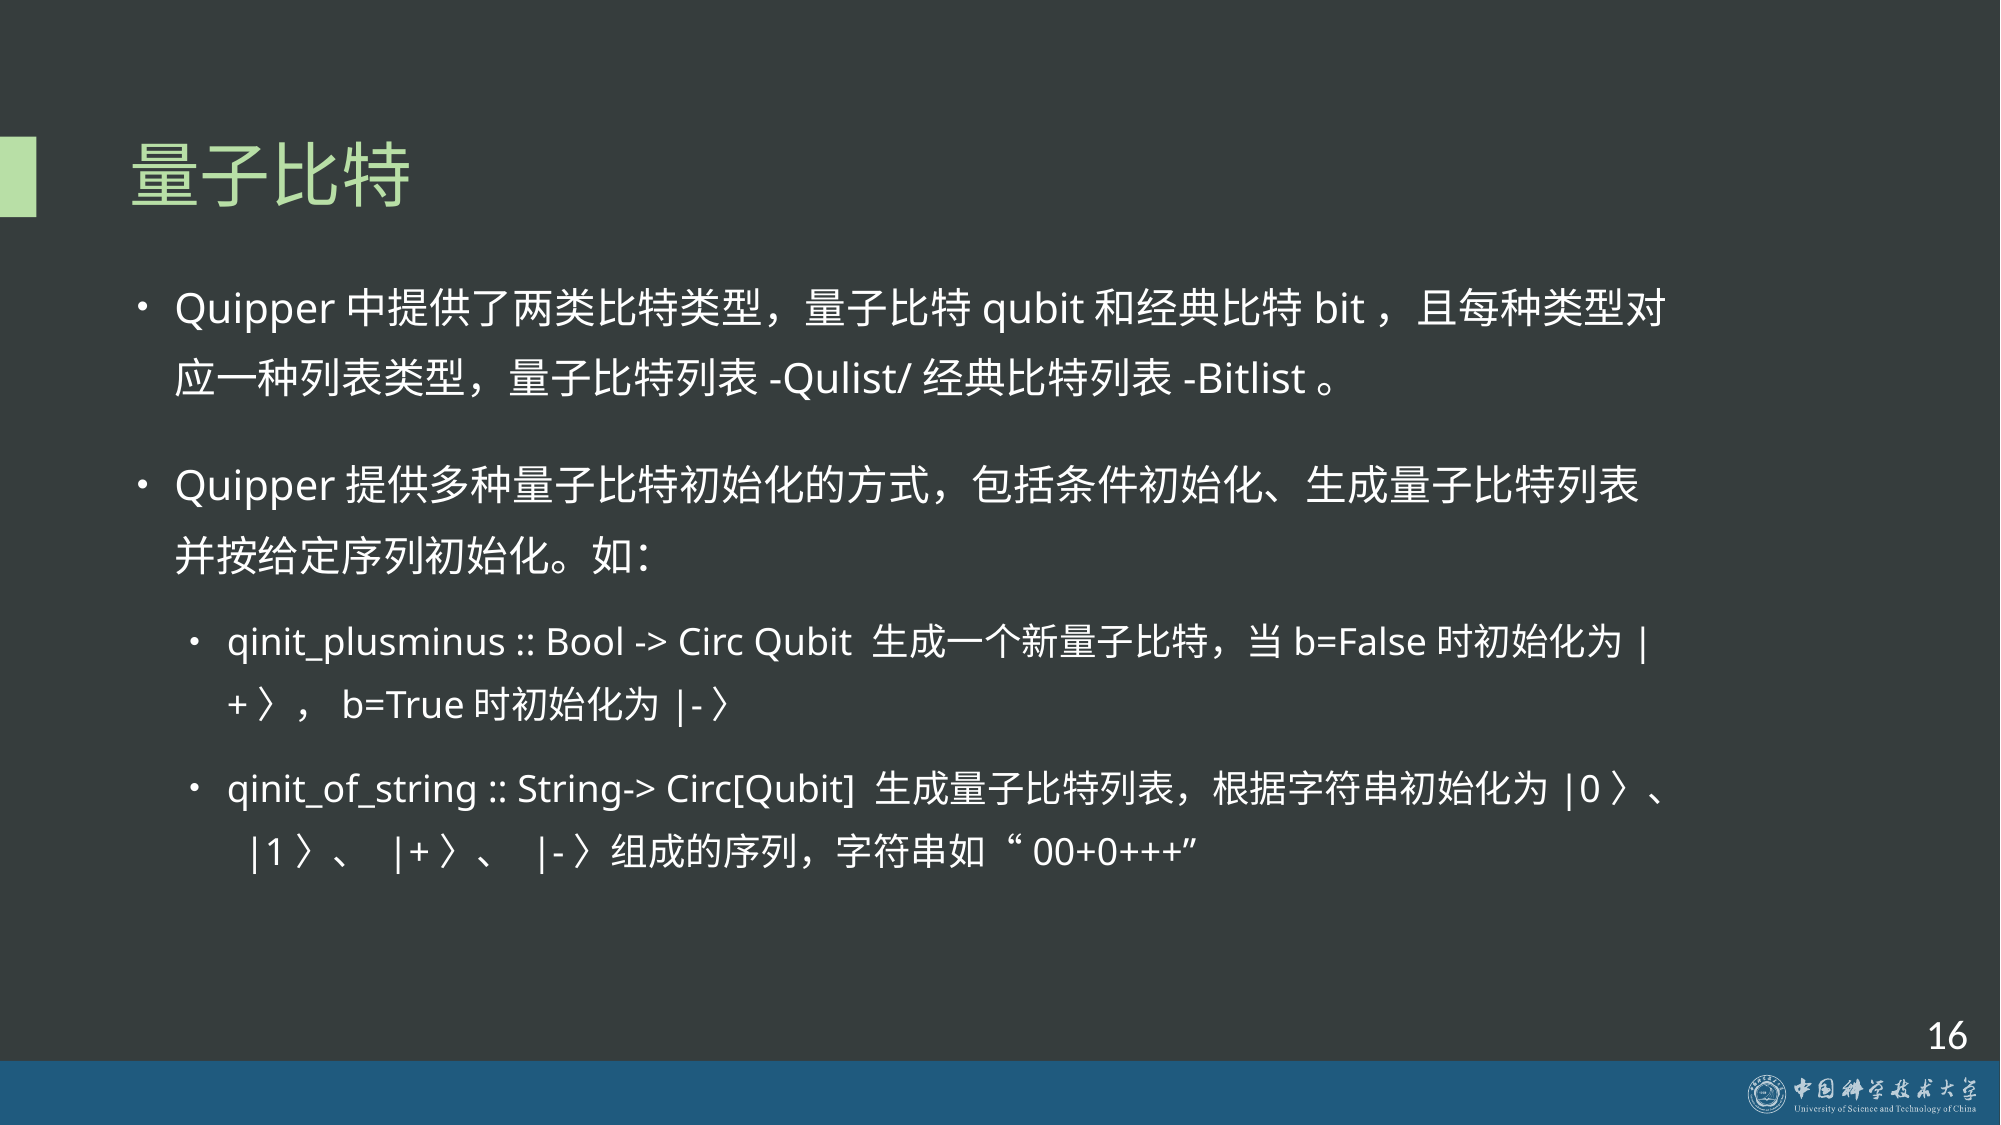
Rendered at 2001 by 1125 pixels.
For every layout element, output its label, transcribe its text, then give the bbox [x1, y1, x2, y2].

text_box 16 [1911, 1000, 2000, 1066]
list Quipper中提供了两类比特类型，量子比特qubit和经典比特bit，且每种类型对应一种列表类型，量子比特列表-Qulist/经典比特列表-Bitlist。 Quipper提供多种量子比特初始化的方式，包括条件初始化、生成量子比特列表并按给定序列初始化。如： qinit_plusminus :: Bool -> Circ Qubit 生成一个新量子比特，当b=False时初始化为|+〉，b=True时初始化为|-〉 qinit_of_string :: String-> Circ[Qubit] 生成量子比特列表，根据字符串初始化为|0〉、 |1〉、 |+〉、 |-〉组成的序列，字符串如“00+0+++” [114, 254, 1695, 976]
title 量子比特 [114, 76, 1886, 224]
